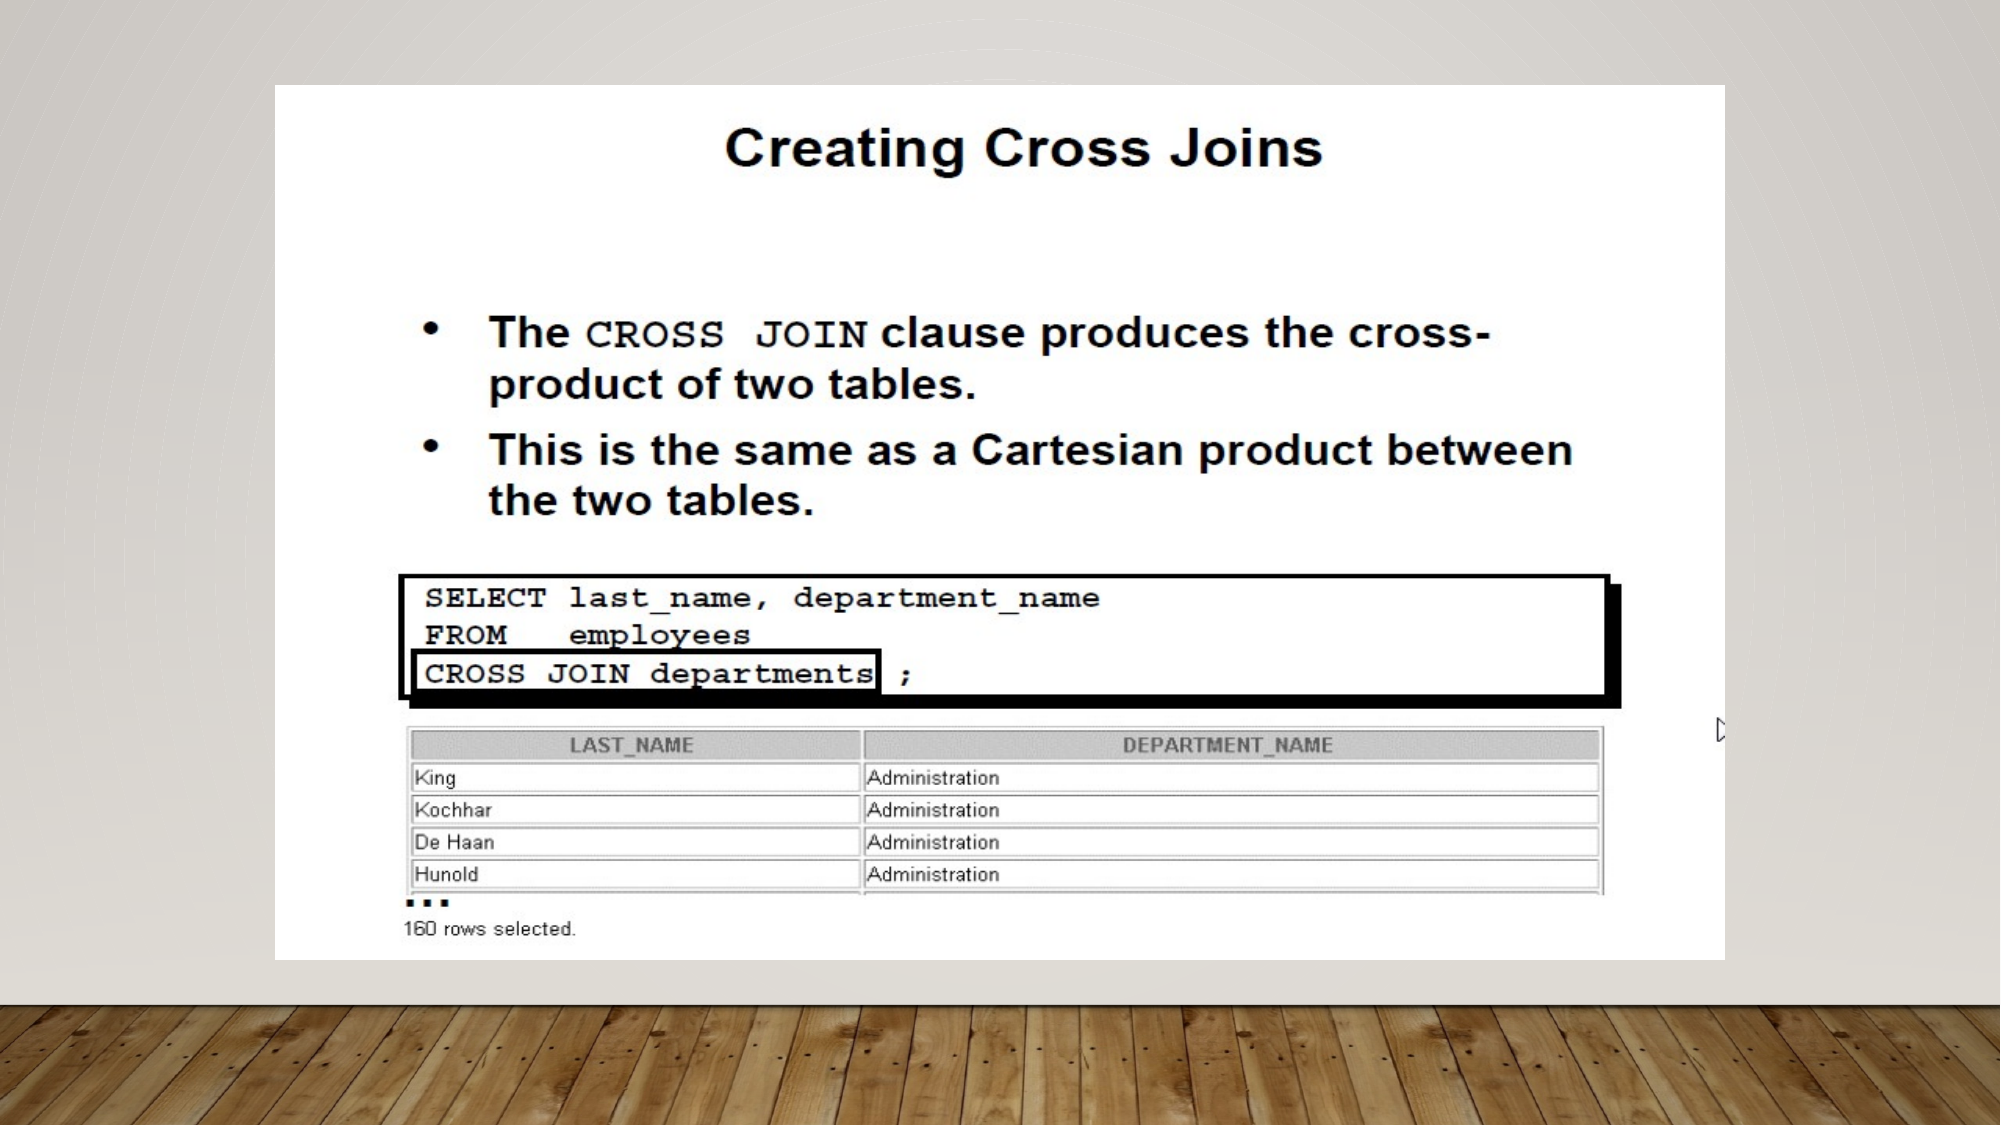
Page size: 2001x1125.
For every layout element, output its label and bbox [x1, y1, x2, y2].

picture [0, 1005, 2000, 1125]
picture [275, 85, 1725, 960]
